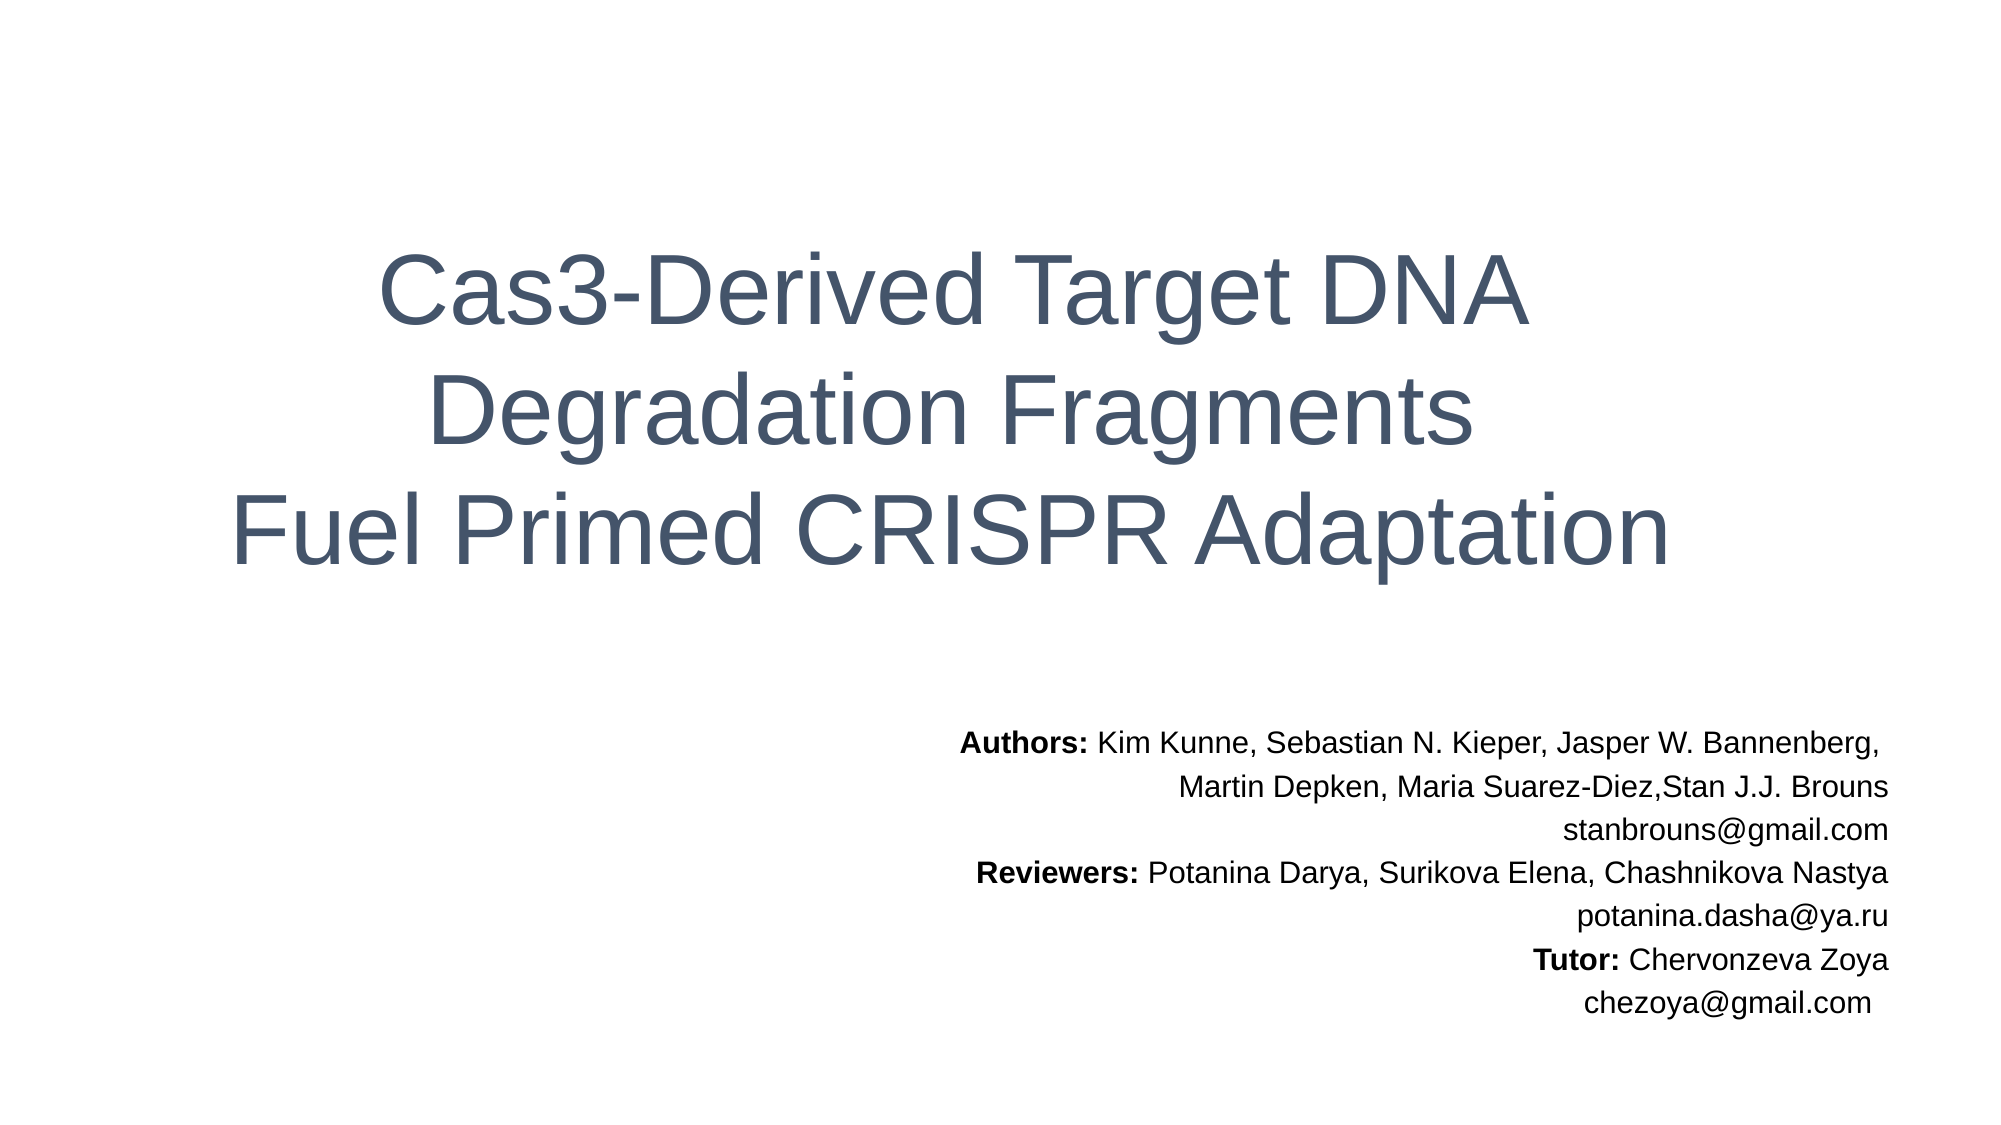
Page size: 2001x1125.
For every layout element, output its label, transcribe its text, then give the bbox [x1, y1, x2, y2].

subtitle Аuthors: Kim Kunne, Sebastian N. Kieper, Jasper W. Bannenberg, Martin Depken, Maria Suarez-Diez,Stan J.J. Brouns stanbrouns@gmail.com Reviewers: Potanina Darya, Surikova Elena, Chashnikova Nastya potanina.dasha@ya.ru Tutor: Chervonzeva Zoya chezoya@gmail.com [250, 715, 1905, 1028]
title Cas3-Derived Target DNA Degradation Fragments Fuel Primed CRISPR Adaptation [152, 99, 1750, 593]
